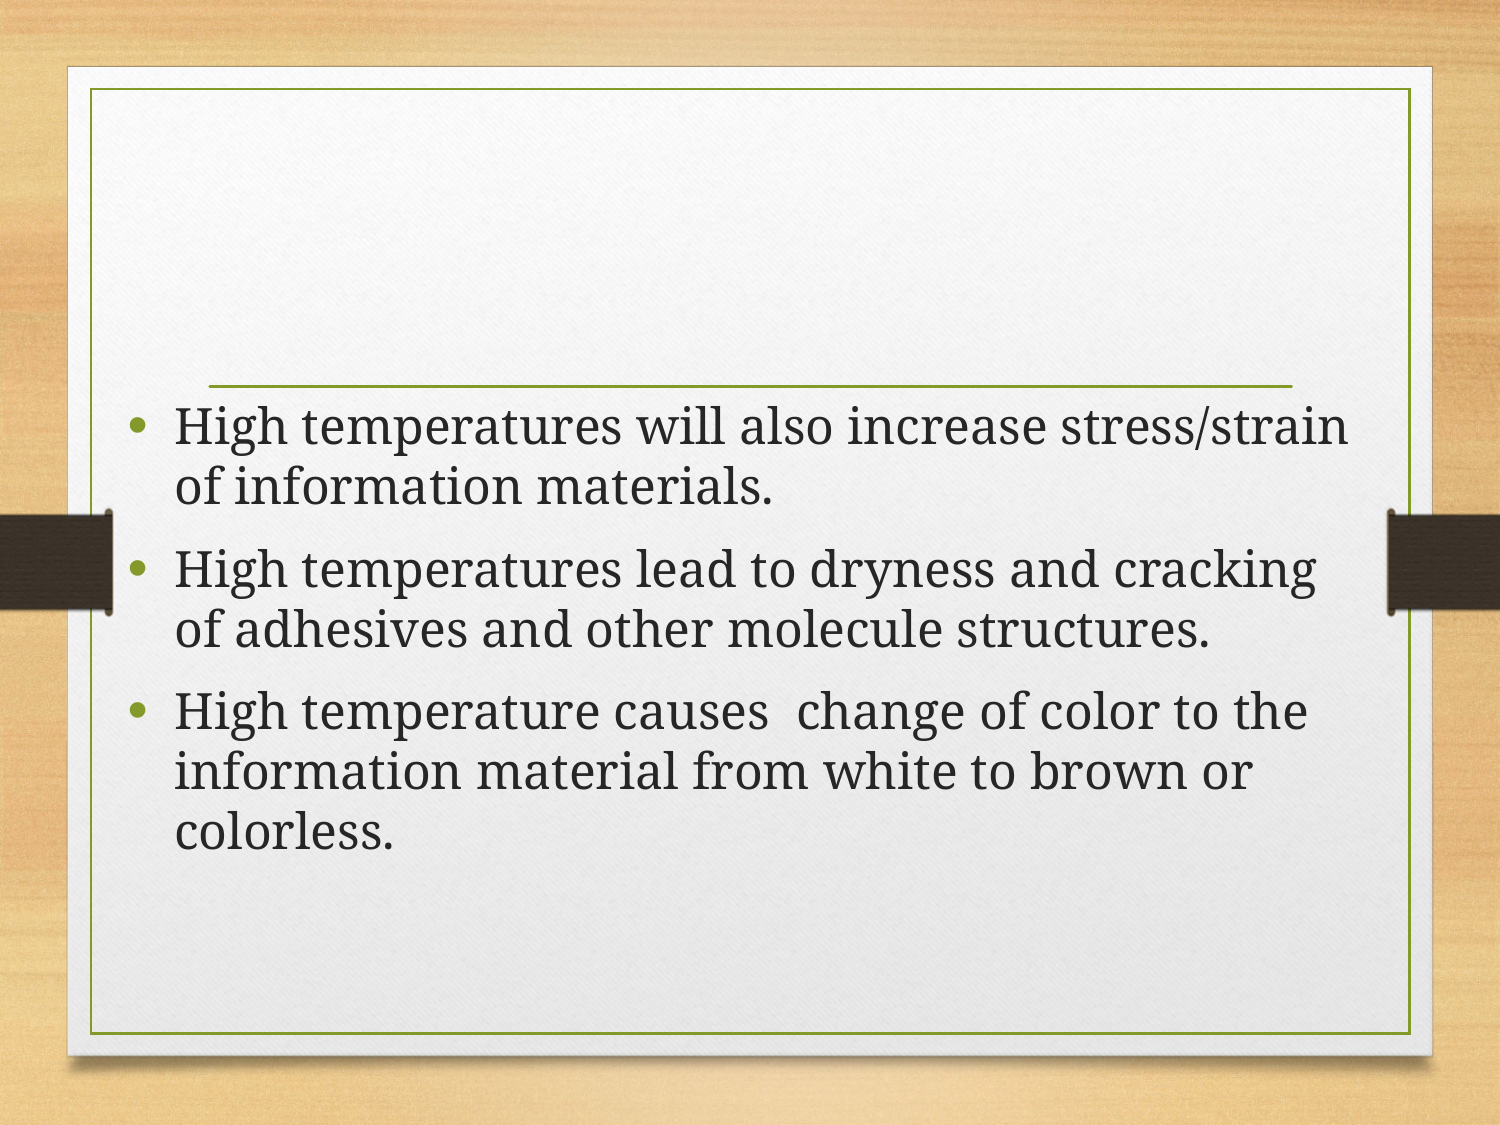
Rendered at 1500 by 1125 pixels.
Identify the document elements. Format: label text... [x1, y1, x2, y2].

list High temperatures will also increase stress/strain of information materials. High temperatures lead to dryness and cracking of adhesives and other molecule structures. High temperature causes change of color to the information material from white to brown or colorless. [112, 387, 1388, 1028]
picture [0, 0, 1500, 1125]
